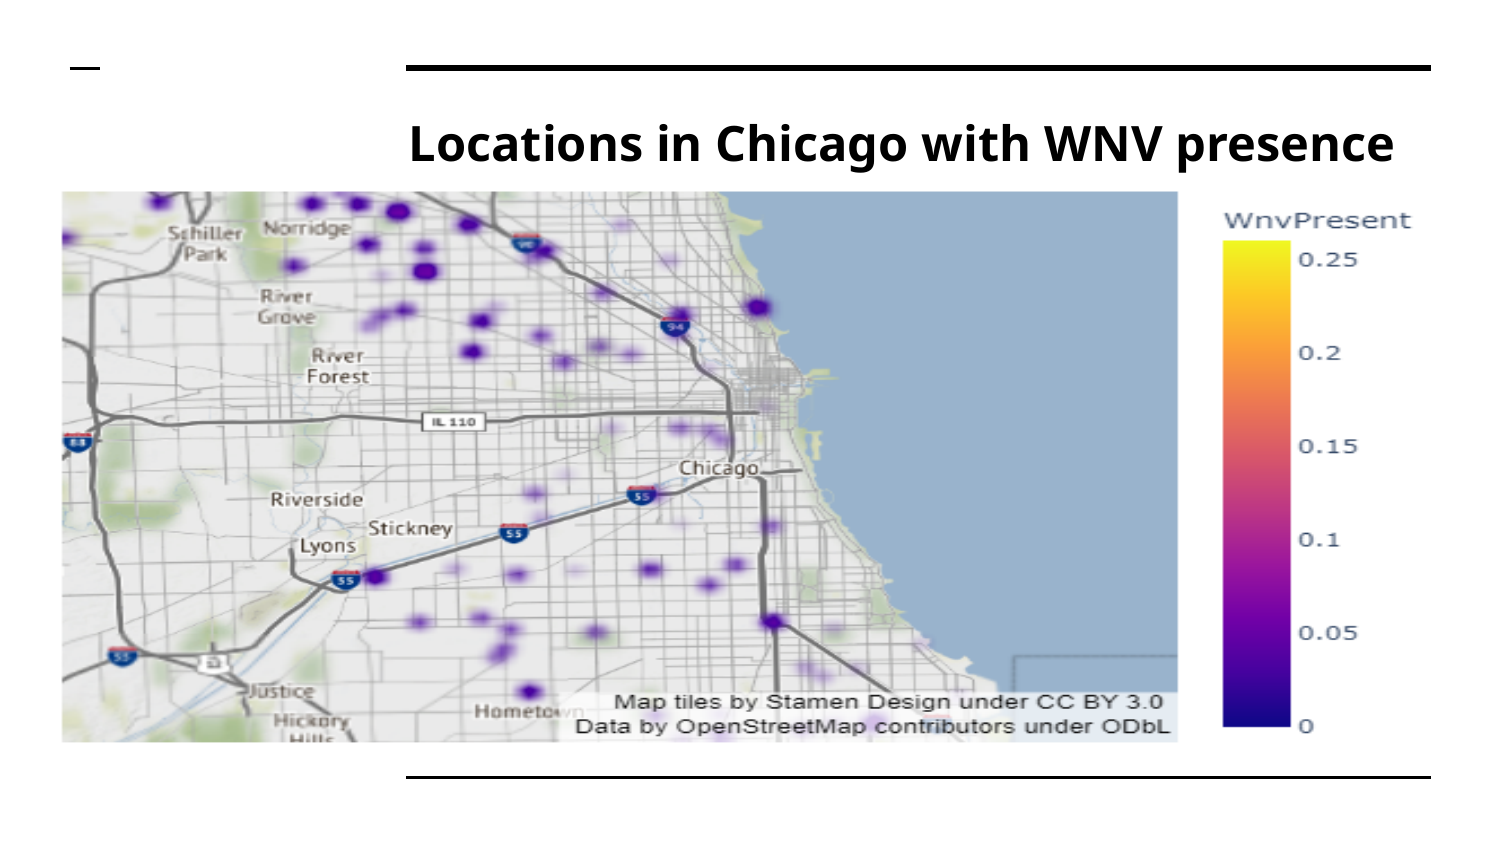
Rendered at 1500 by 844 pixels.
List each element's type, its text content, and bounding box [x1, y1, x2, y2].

picture [50, 188, 1437, 750]
title Locations in Chicago with WNV presence [393, 94, 1431, 187]
